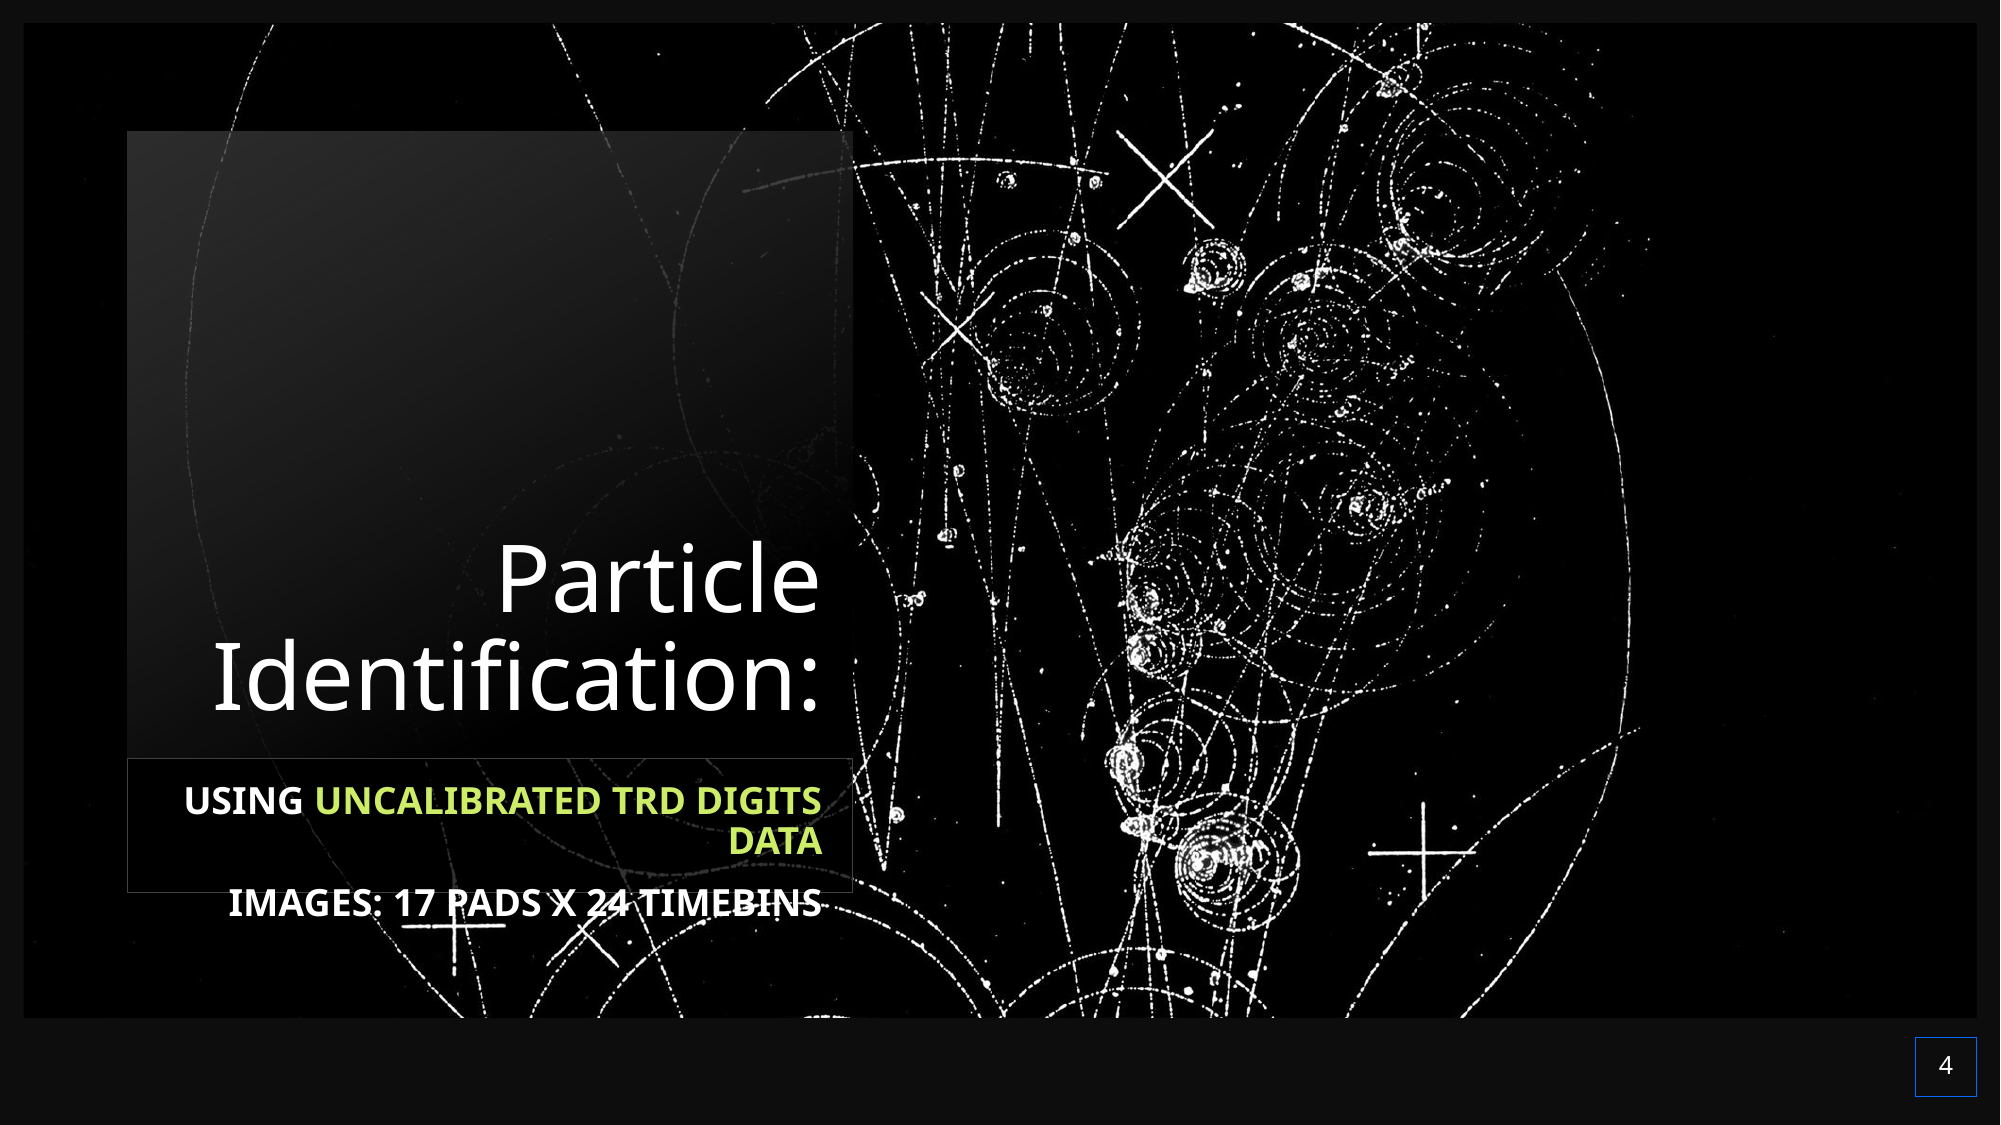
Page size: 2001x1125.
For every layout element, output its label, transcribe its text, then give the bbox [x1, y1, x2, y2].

slide_number 4 [1915, 1037, 1977, 1097]
picture [23, 23, 1977, 1018]
